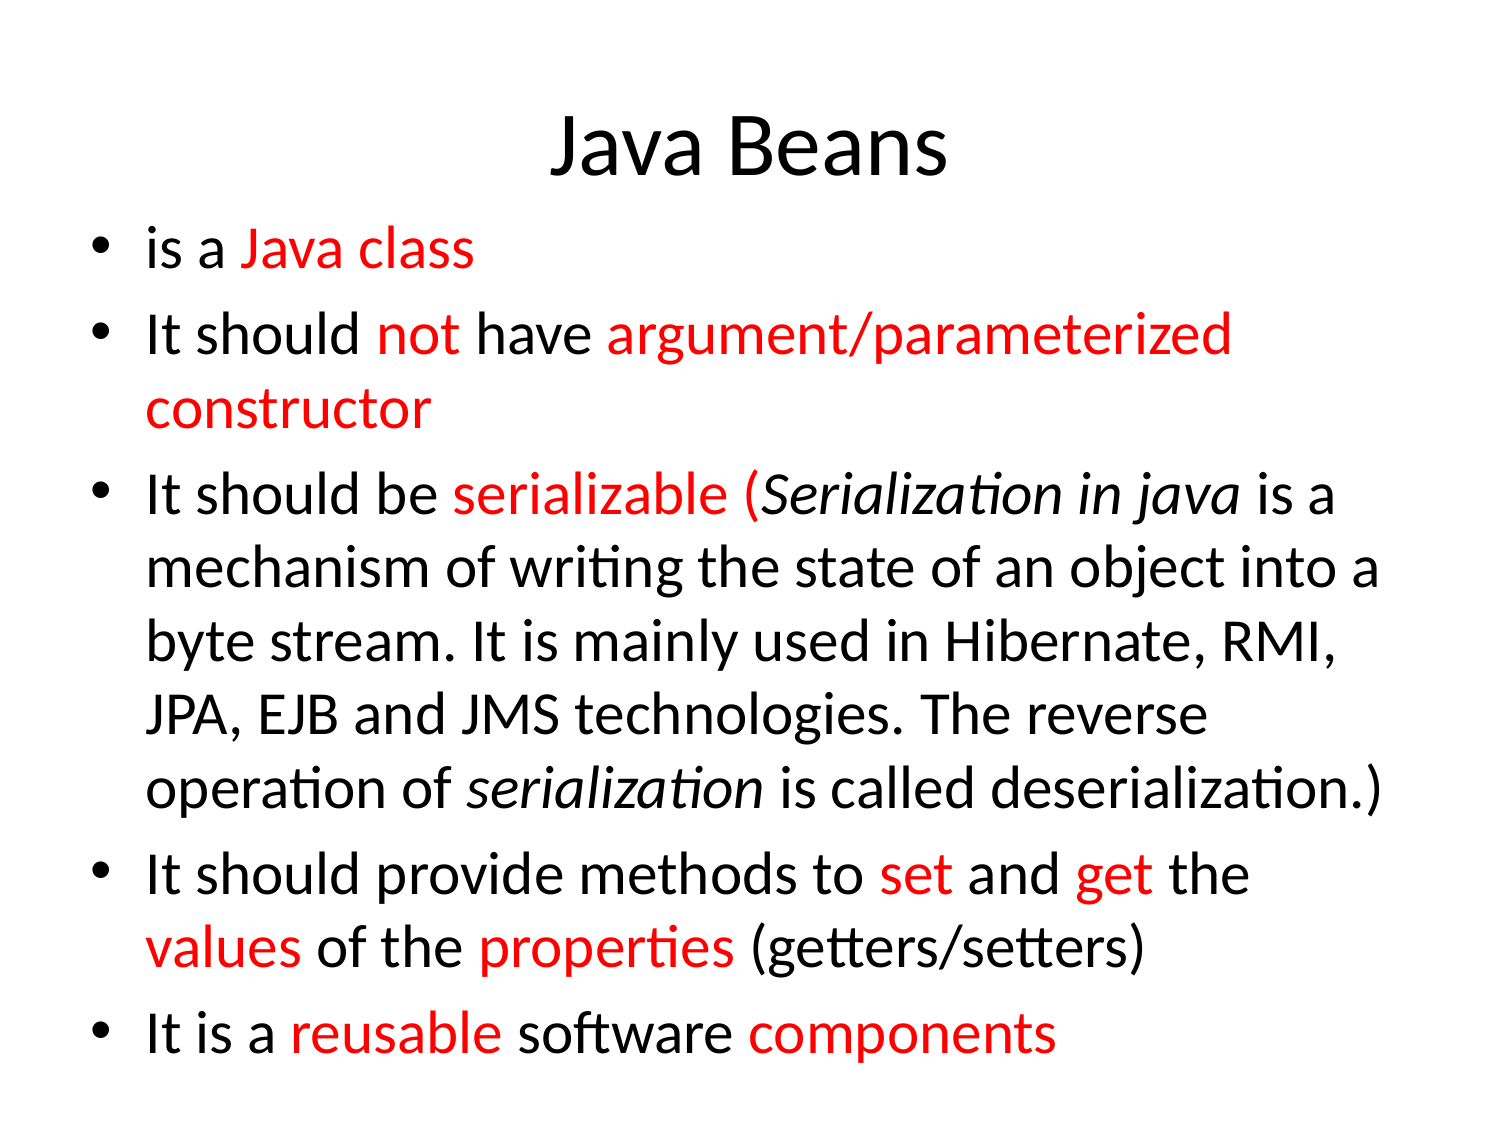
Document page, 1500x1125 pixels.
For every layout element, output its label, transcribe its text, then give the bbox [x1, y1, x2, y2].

title Java Beans [75, 45, 1425, 200]
list is a Java class It should not have argument/parameterized constructor It should be serializable (Serialization in java is a mechanism of writing the state of an object into a byte stream. It is mainly used in Hibernate, RMI, JPA, EJB and JMS technologies. The reverse operation of serialization is called deserialization.) It should provide methods to set and get the values of the properties (getters/setters) It is a reusable software components [75, 200, 1425, 1075]
